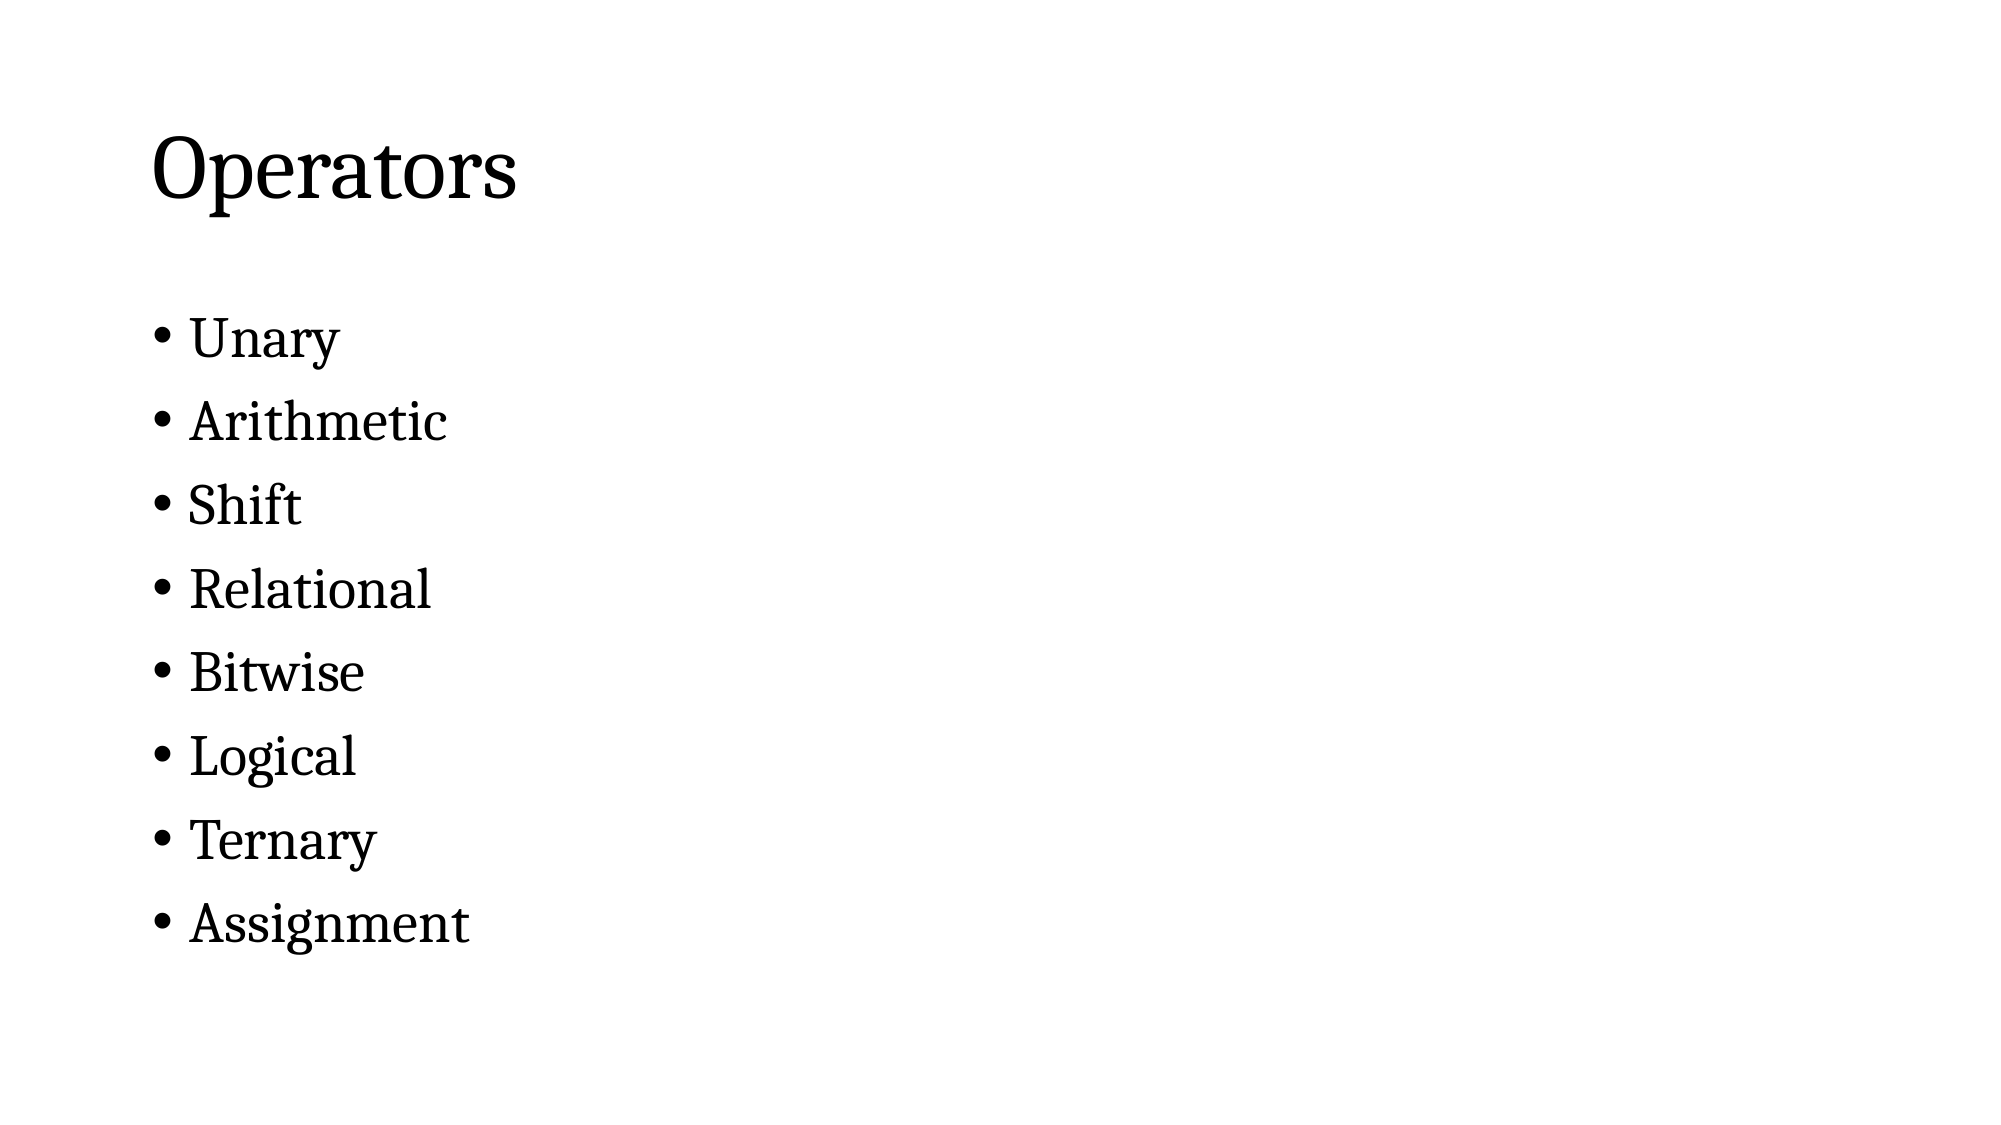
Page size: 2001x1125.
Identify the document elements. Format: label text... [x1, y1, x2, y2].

title Operators [137, 59, 1863, 278]
list Unary Arithmetic Shift Relational Bitwise Logical Ternary Assignment [137, 299, 1863, 1014]
